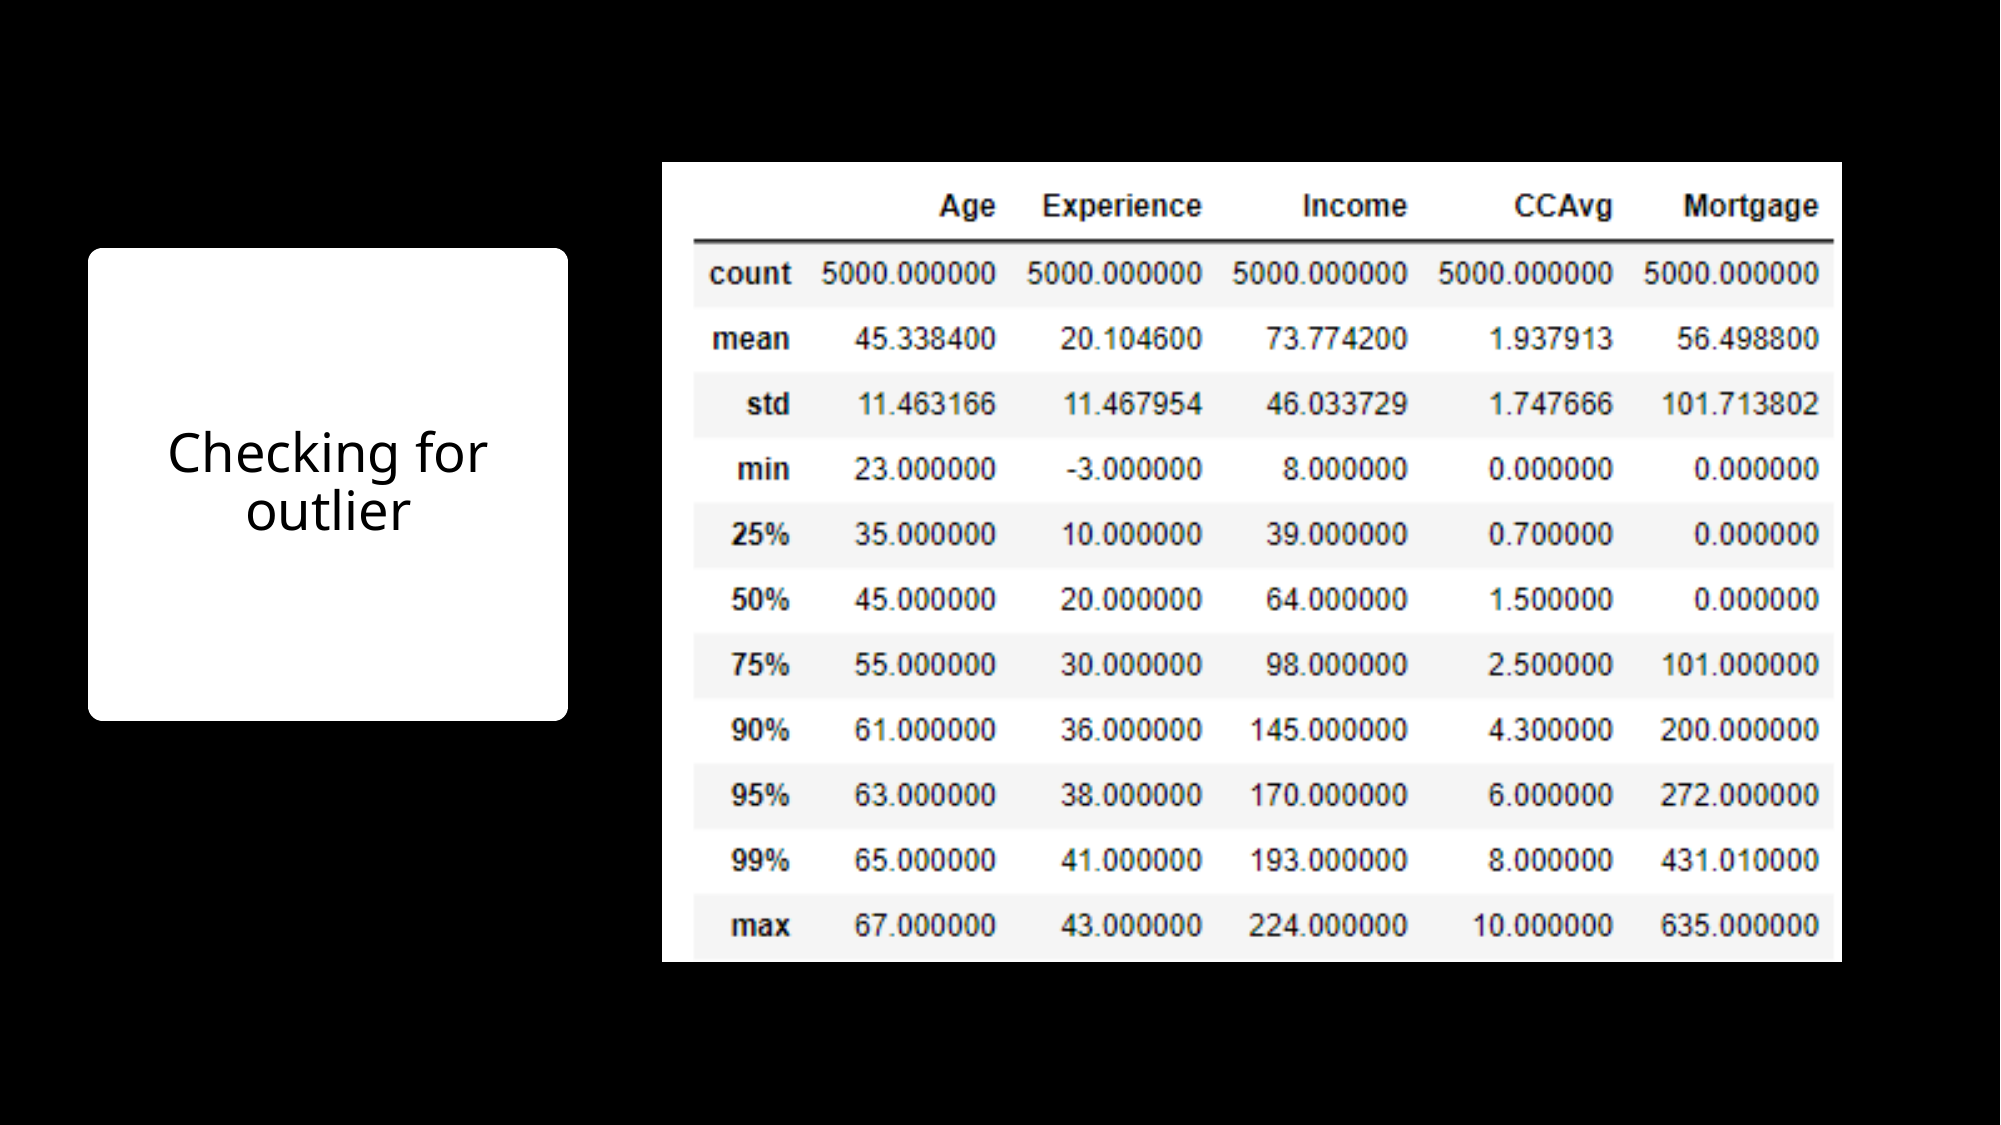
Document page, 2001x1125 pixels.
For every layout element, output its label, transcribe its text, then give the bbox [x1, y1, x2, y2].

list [662, 162, 1842, 962]
title Checking for outlier [102, 261, 555, 707]
